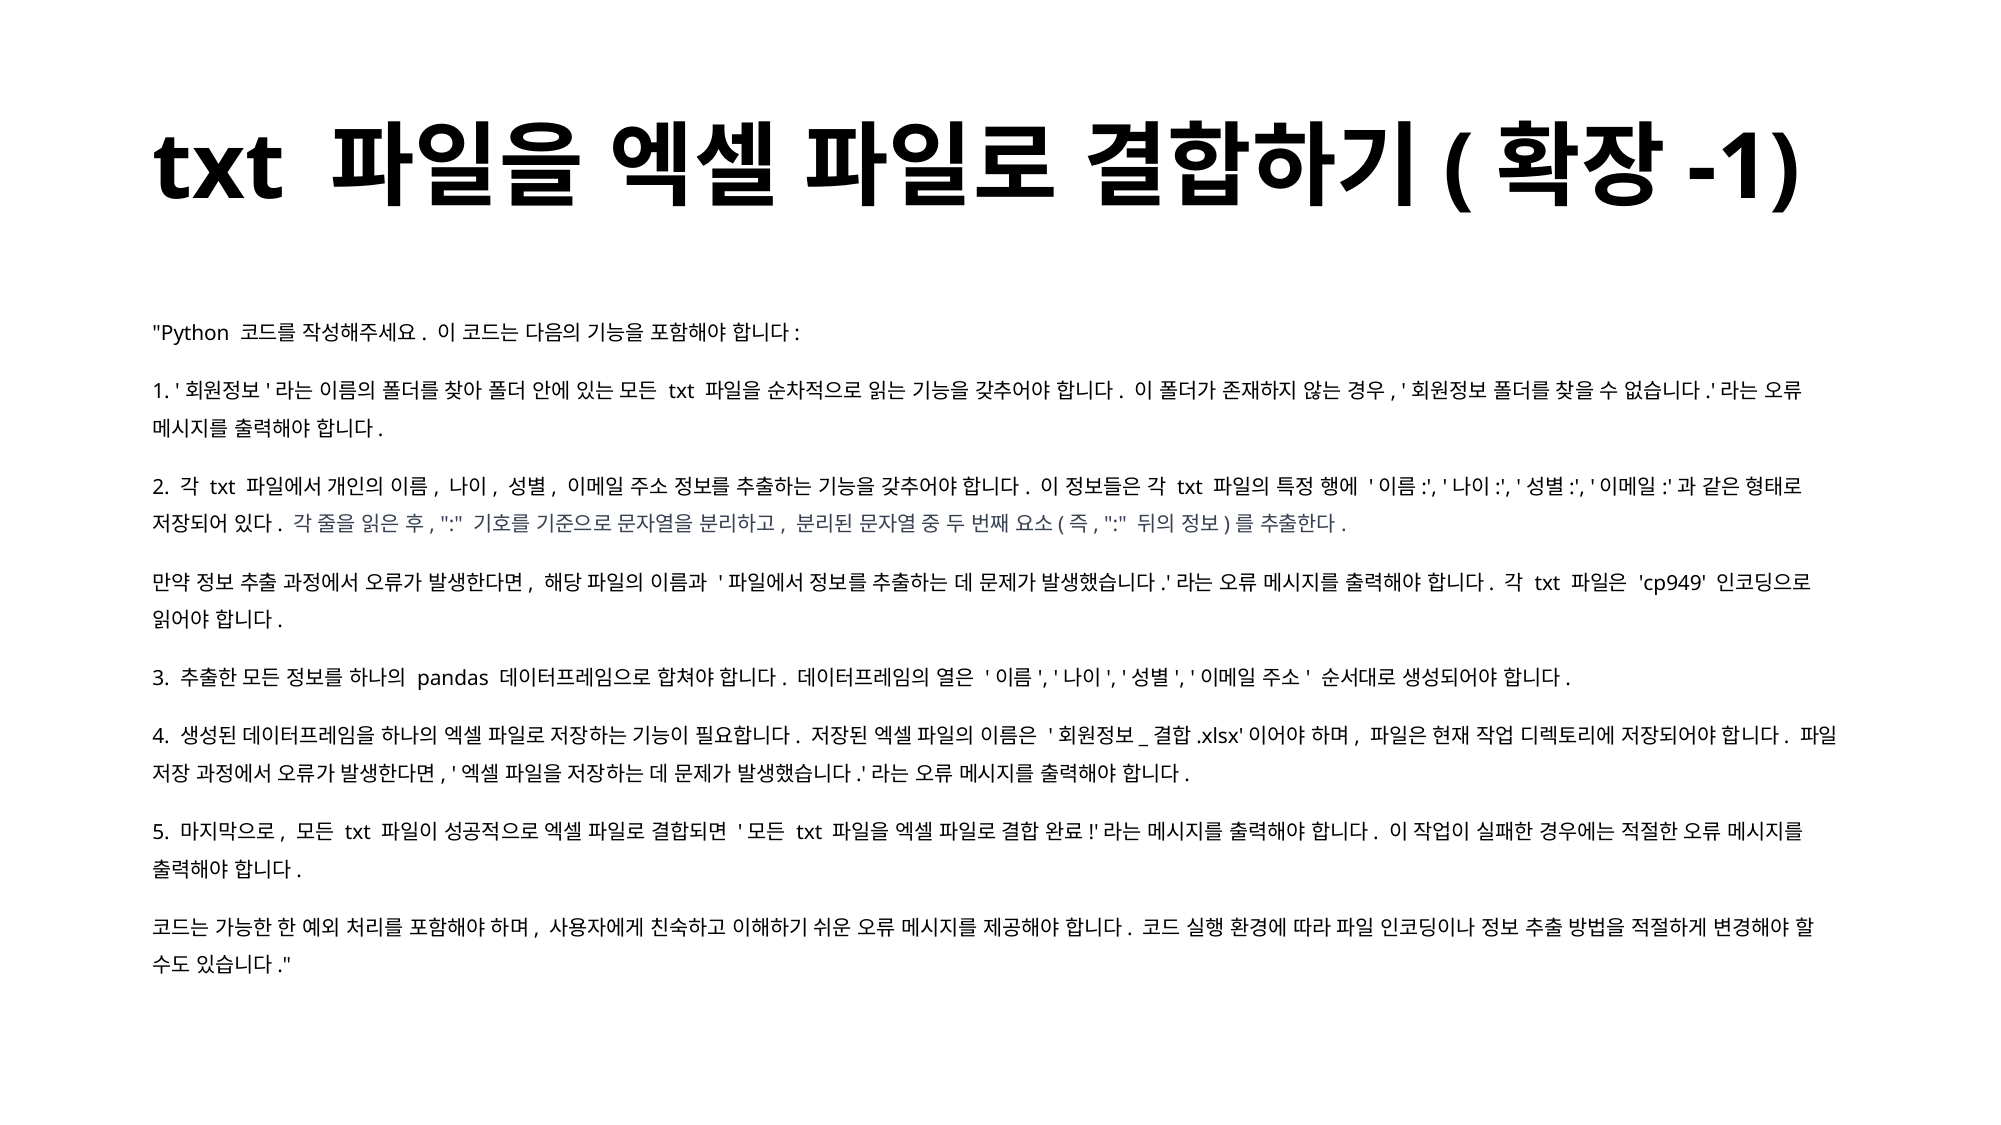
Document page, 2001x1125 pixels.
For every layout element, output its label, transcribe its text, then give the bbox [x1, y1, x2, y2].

title txt 파일을 엑셀 파일로 결합하기(확장-1) [137, 59, 1863, 278]
list "Python 코드를 작성해주세요. 이 코드는 다음의 기능을 포함해야 합니다: 1. '회원정보'라는 이름의 폴더를 찾아 폴더 안에 있는 모든 txt 파일을 순차적으로 읽는 기능을 갖추어야 합니다. 이 폴더가 존재하지 않는 경우, '회원정보 폴더를 찾을 수 없습니다.'라는 오류 메시지를 출력해야 합니다. 2. 각 txt 파일에서 개인의 이름, 나이, 성별, 이메일 주소 정보를 추출하는 기능을 갖추어야 합니다. 이 정보들은 각 txt 파일의 특정 행에 '이름:', '나이:', '성별:', '이메일:'과 같은 형태로 저장되어 있다. 각 줄을 읽은 후, ":" 기호를 기준으로 문자열을 분리하고, 분리된 문자열 중 두 번째 요소(즉, ":" 뒤의 정보)를 추출한다. 만약 정보 추출 과정에서 오류가 발생한다면, 해당 파일의 이름과 '파일에서 정보를 추출하는 데 문제가 발생했습니다.'라는 오류 메시지를 출력해야 합니다. 각 txt 파일은 'cp949' 인코딩으로 읽어야 합니다. 3. 추출한 모든 정보를 하나의 pandas 데이터프레임으로 합쳐야 합니다. 데이터프레임의 열은 '이름', '나이', '성별', '이메일 주소' 순서대로 생성되어야 합니다. 4. 생성된 데이터프레임을 하나의 엑셀 파일로 저장하는 기능이 필요합니다. 저장된 엑셀 파일의 이름은 '회원정보_결합.xlsx'이어야 하며, 파일은 현재 작업 디렉토리에 저장되어야 합니다. 파일 저장 과정에서 오류가 발생한다면, '엑셀 파일을 저장하는 데 문제가 발생했습니다.'라는 오류 메시지를 출력해야 합니다. 5. 마지막으로, 모든 txt 파일이 성공적으로 엑셀 파일로 결합되면 '모든 txt 파일을 엑셀 파일로 결합 완료!'라는 메시지를 출력해야 합니다. 이 작업이 실패한 경우에는 적절한 오류 메시지를 출력해야 합니다. 코드는 가능한 한 예외 처리를 포함해야 하며, 사용자에게 친숙하고 이해하기 쉬운 오류 메시지를 제공해야 합니다. 코드 실행 환경에 따라 파일 인코딩이나 정보 추출 방법을 적절하게 변경해야 할 수도 있습니다." [137, 299, 1863, 1014]
